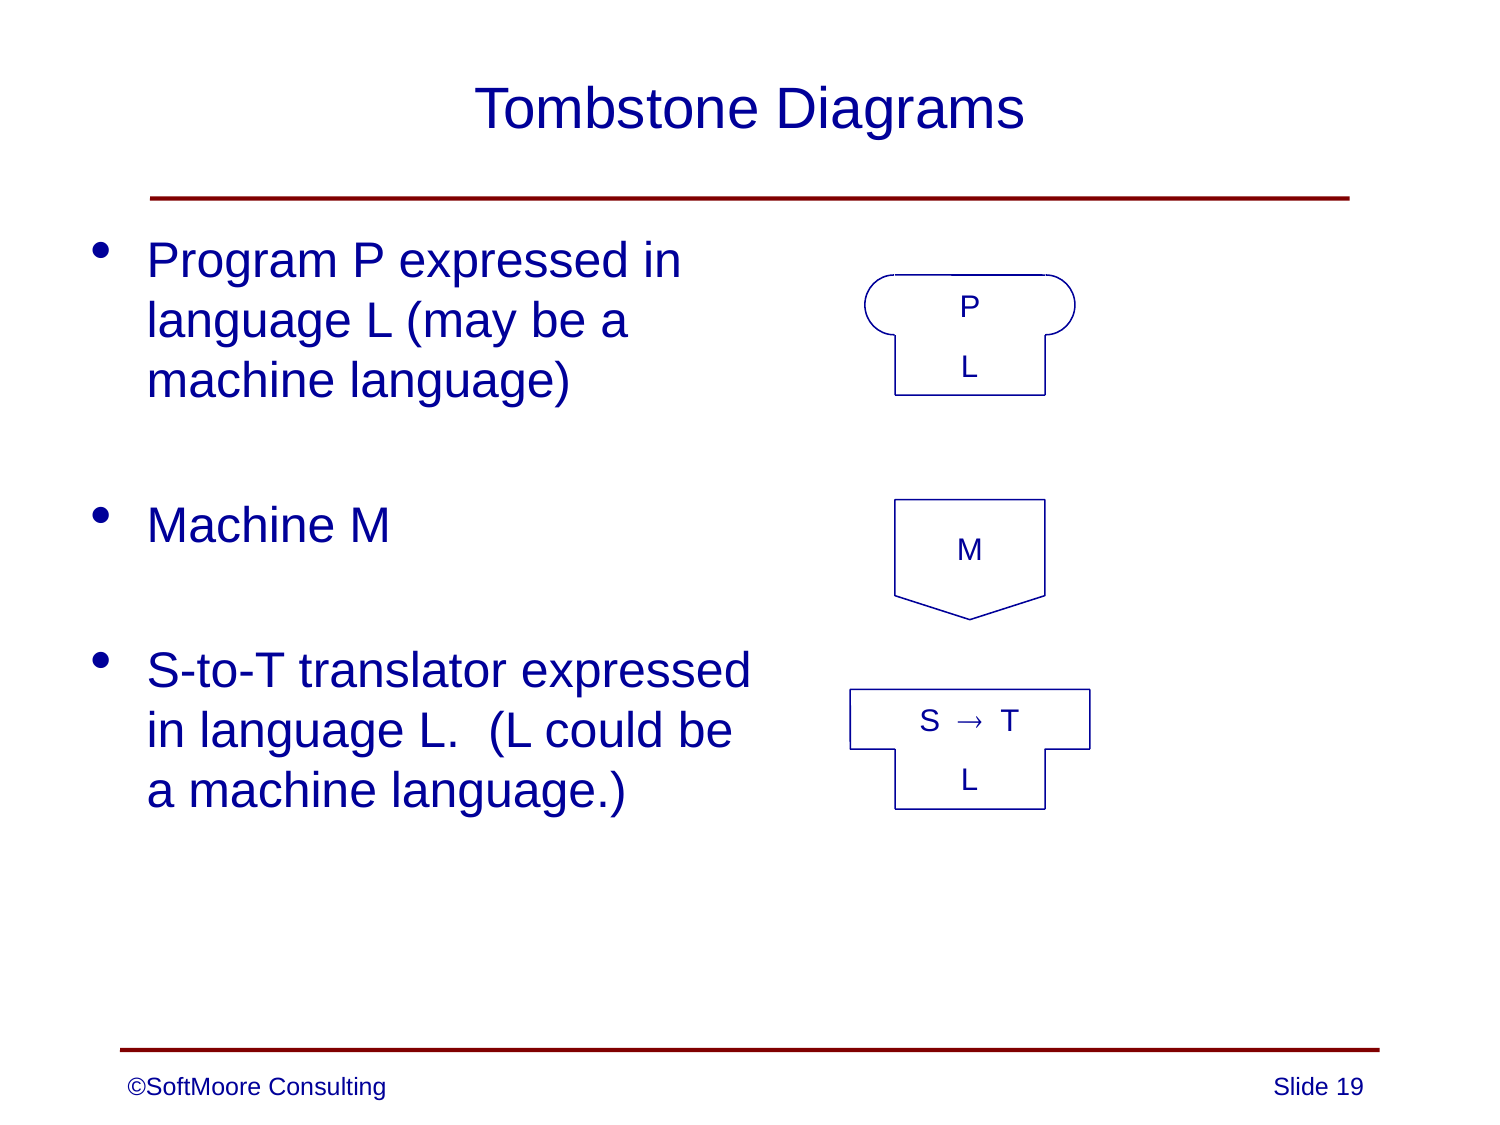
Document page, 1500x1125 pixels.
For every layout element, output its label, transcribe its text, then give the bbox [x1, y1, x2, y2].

footer ©SoftMoore Consulting [111, 1061, 563, 1109]
text_box M [894, 499, 1045, 620]
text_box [849, 689, 1091, 810]
slide_number Slide 19 [1078, 1061, 1380, 1109]
title Tombstone Diagrams [149, 22, 1350, 188]
list Program P expressed in language L (may be a machine language) Machine M S-to-T translator expressed in language L. (L could be a machine language.) [74, 219, 1425, 1031]
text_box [864, 274, 1076, 396]
